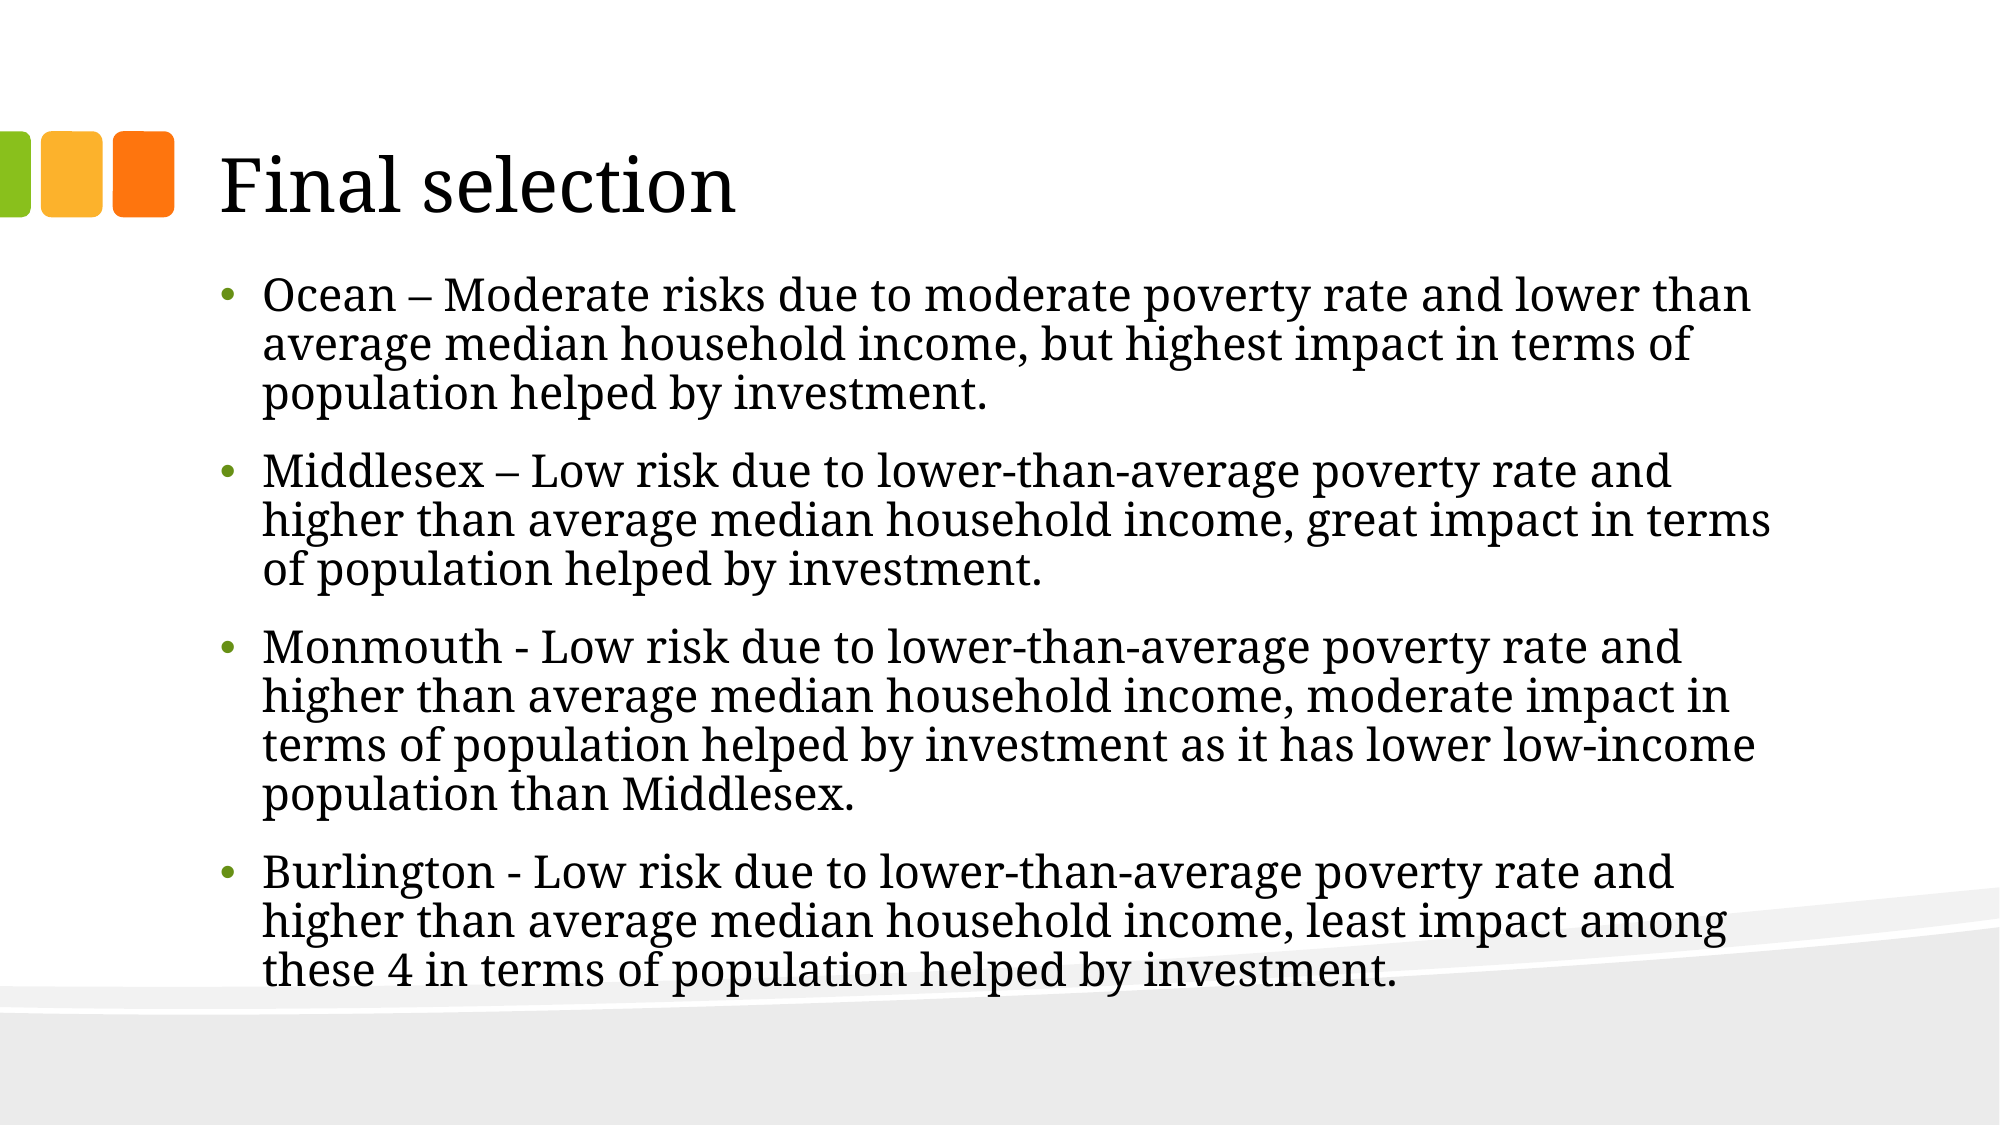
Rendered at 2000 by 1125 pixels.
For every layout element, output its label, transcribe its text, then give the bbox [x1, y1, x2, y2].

list Ocean – Moderate risks due to moderate poverty rate and lower than average median household income, but highest impact in terms of population helped by investment. Middlesex – Low risk due to lower-than-average poverty rate and higher than average median household income, great impact in terms of population helped by investment. Monmouth - Low risk due to lower-than-average poverty rate and higher than average median household income, moderate impact in terms of population helped by investment as it has lower low-income population than Middlesex. Burlington - Low risk due to lower-than-average poverty rate and higher than average median household income, least impact among these 4 in terms of population helped by investment. [199, 262, 1800, 1013]
title Final selection [199, 24, 1800, 238]
